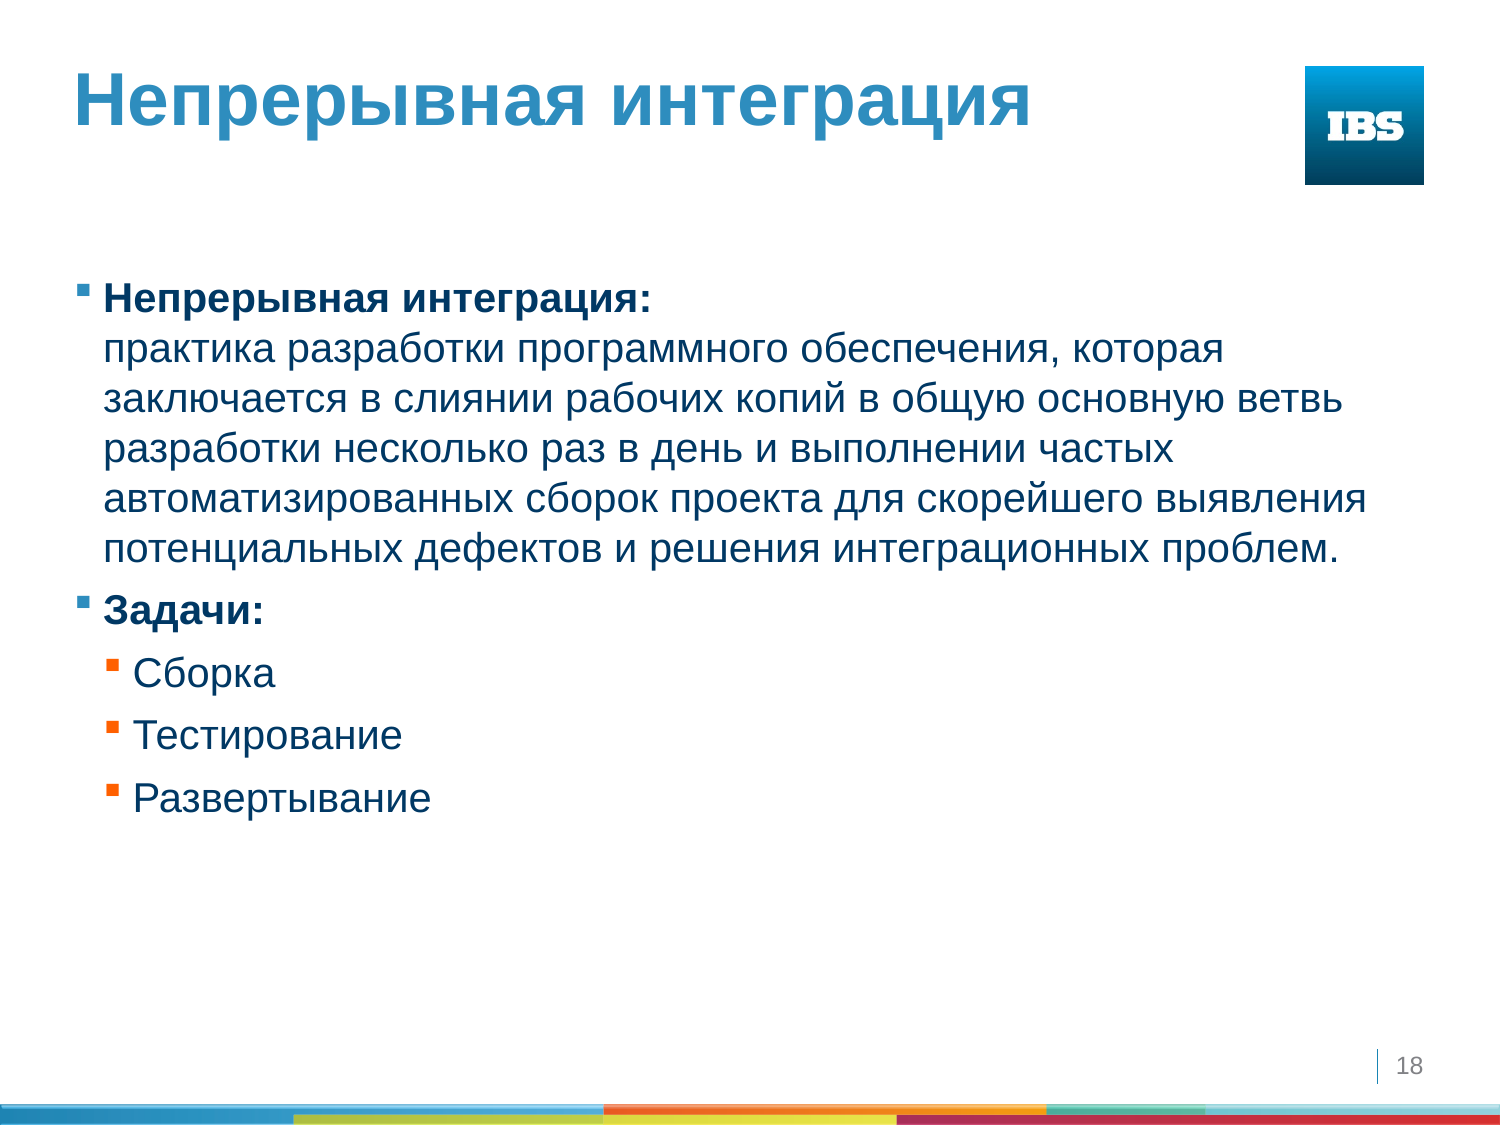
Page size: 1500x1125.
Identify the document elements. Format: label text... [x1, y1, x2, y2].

list Непрерывная интеграция: практика разработки программного обеспечения, которая заключается в слиянии рабочих копий в общую основную ветвь разработки несколько раз в день и выполнении частых автоматизированных сборок проекта для скорейшего выявления потенциальных дефектов и решения интеграционных проблем. Задачи: Сборка Тестирование Развертывание [73, 262, 1424, 1006]
title Непрерывная интеграция [73, 42, 1282, 230]
picture [1328, 111, 1403, 140]
picture [0, 1104, 1500, 1125]
